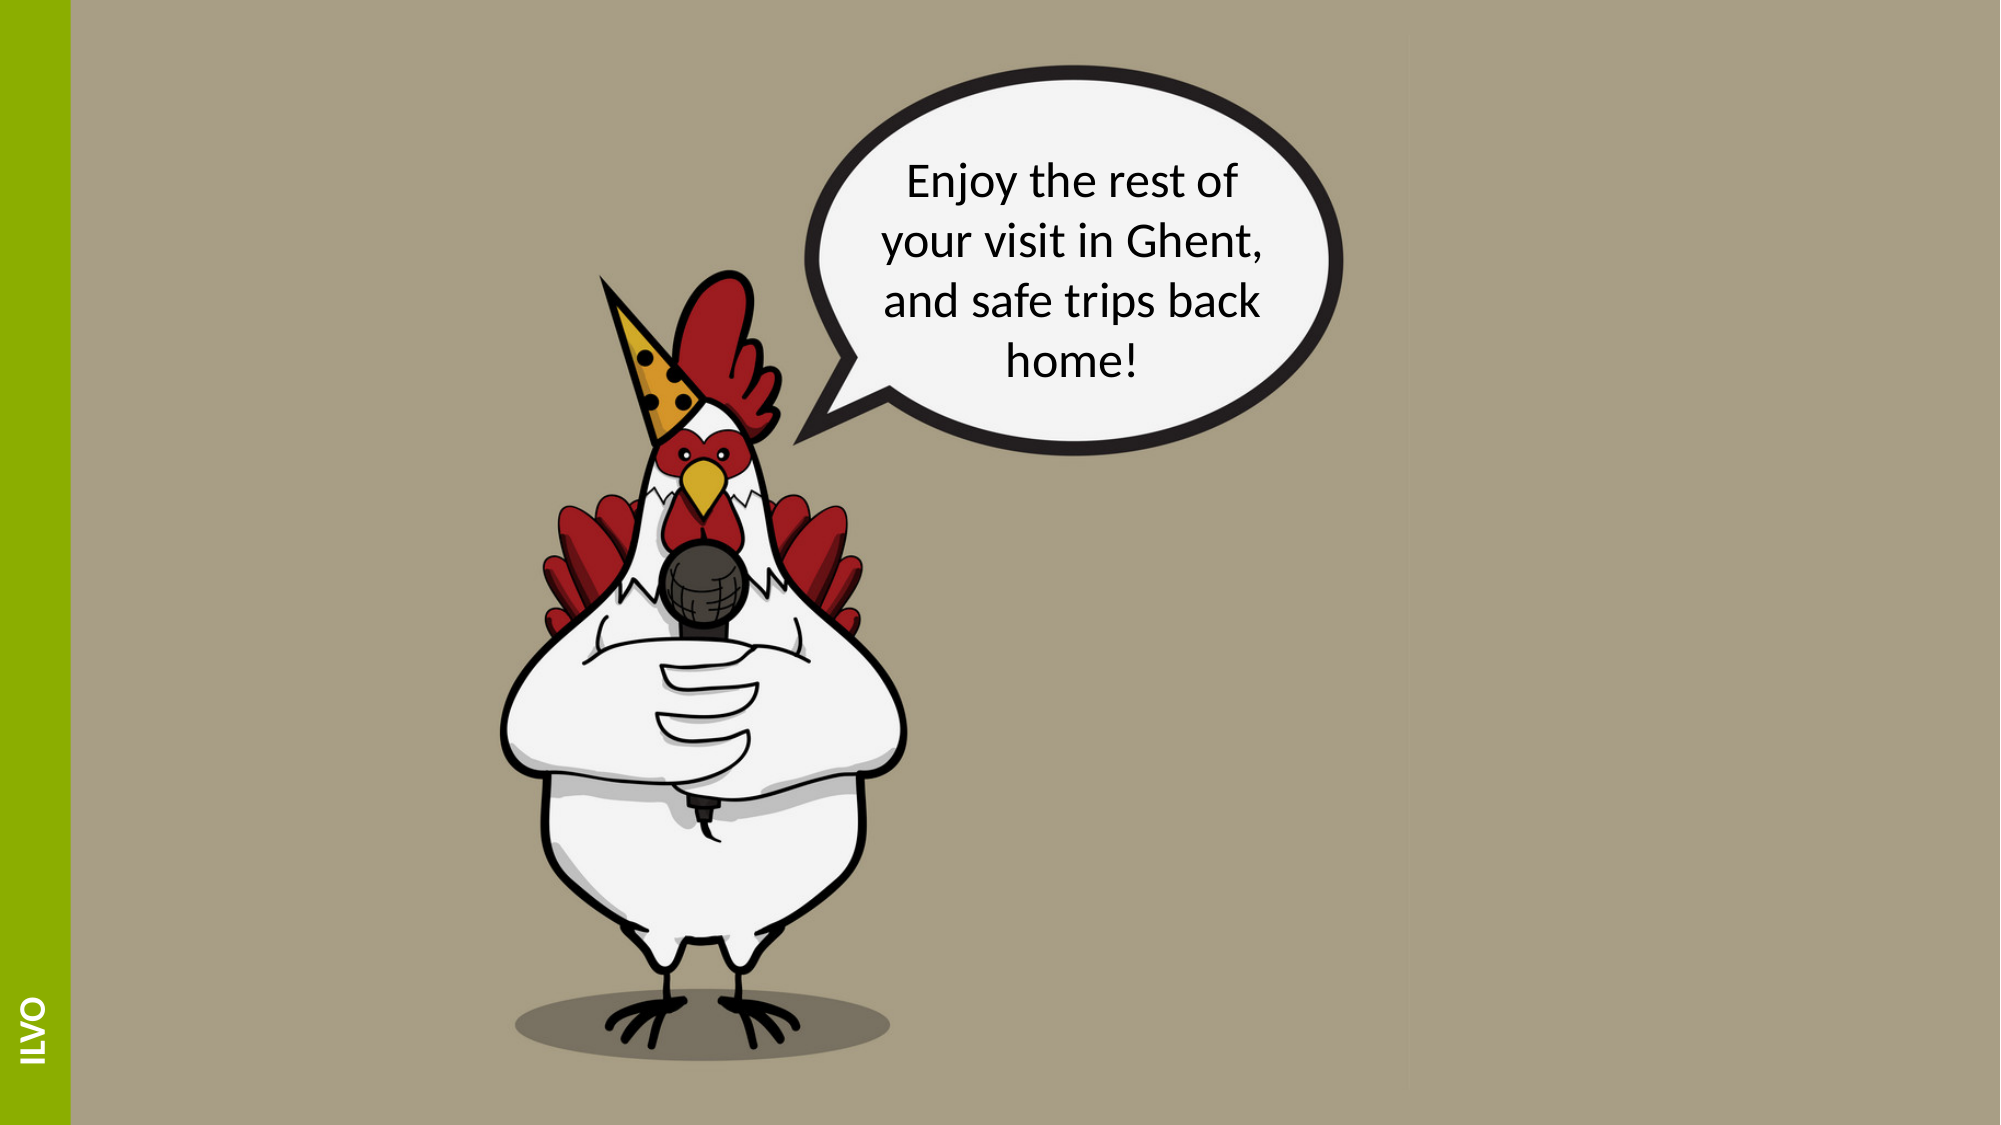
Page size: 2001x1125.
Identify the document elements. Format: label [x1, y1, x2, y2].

picture [315, 34, 1411, 1091]
